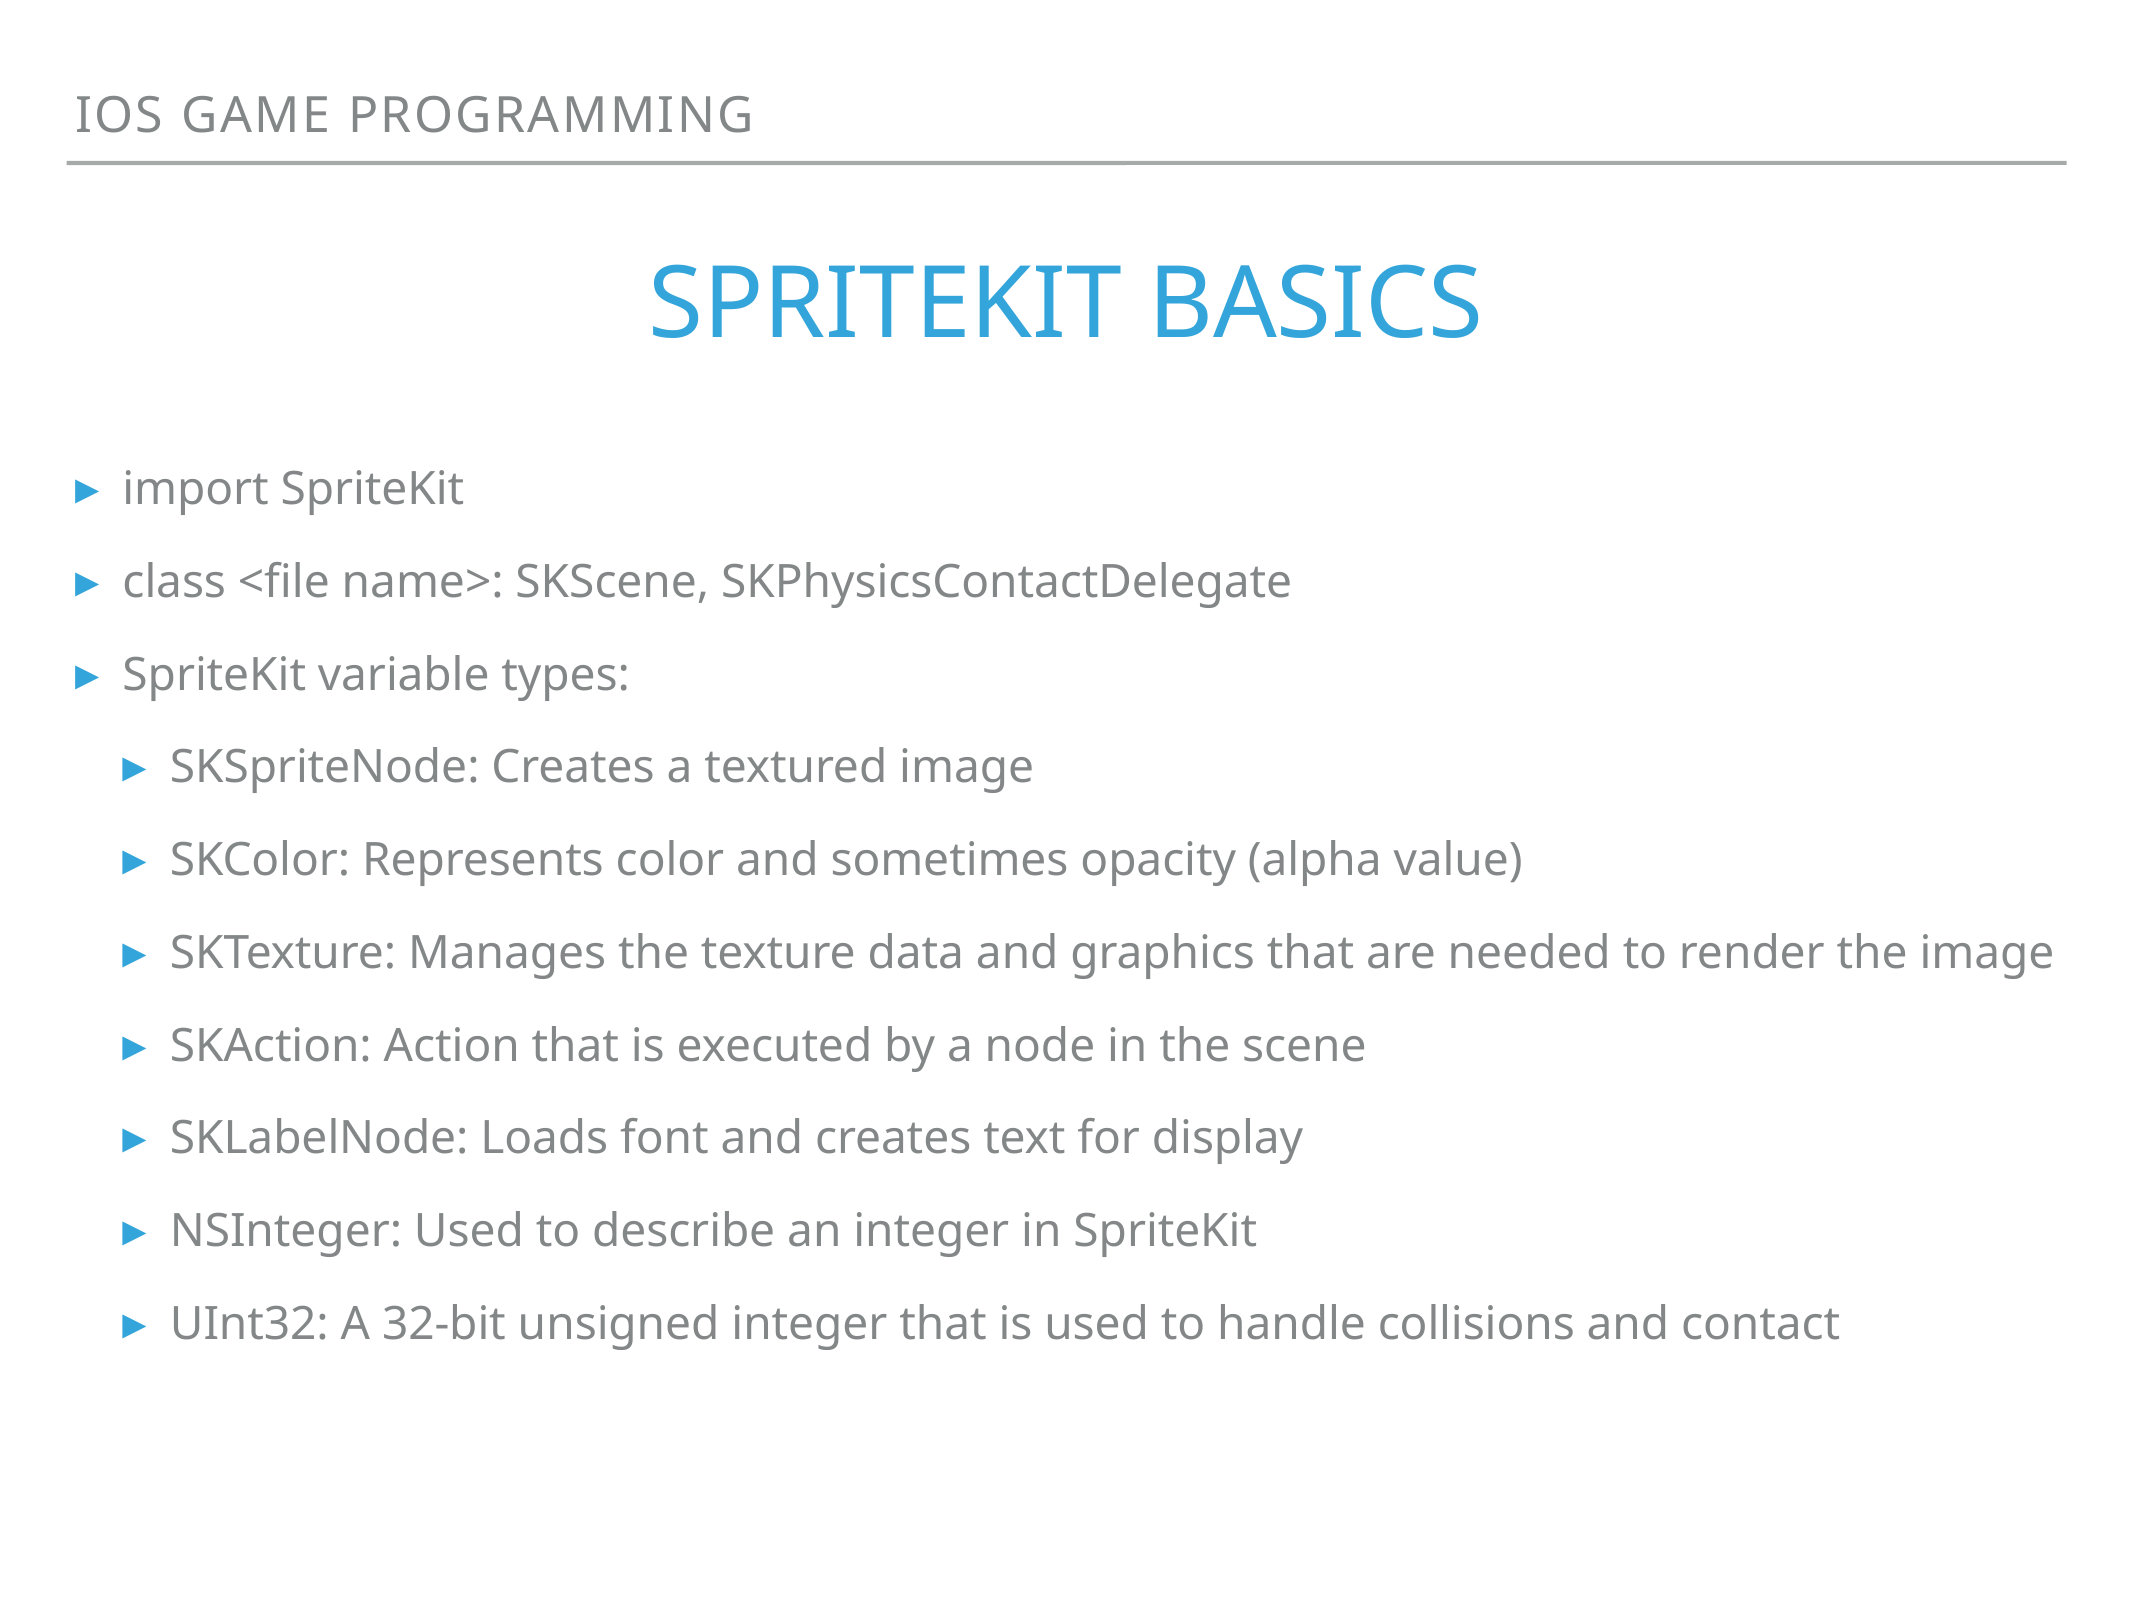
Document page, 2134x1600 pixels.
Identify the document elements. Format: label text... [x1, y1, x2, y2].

title spritekit basics [66, 251, 2068, 372]
list import SpriteKit class <file name>: SKScene, SKPhysicsContactDelegate SpriteKit variable types: SKSpriteNode: Creates a textured image SKColor: Represents color and sometimes opacity (alpha value) SKTexture: Manages the texture data and graphics that are needed to render the image SKAction: Action that is executed by a node in the scene SKLabelNode: Loads font and creates text for display NSInteger: Used to describe an integer in SpriteKit UInt32: A 32-bit unsigned integer that is used to handle collisions and contact [66, 449, 2068, 1453]
list iOS game programming [66, 74, 1901, 151]
